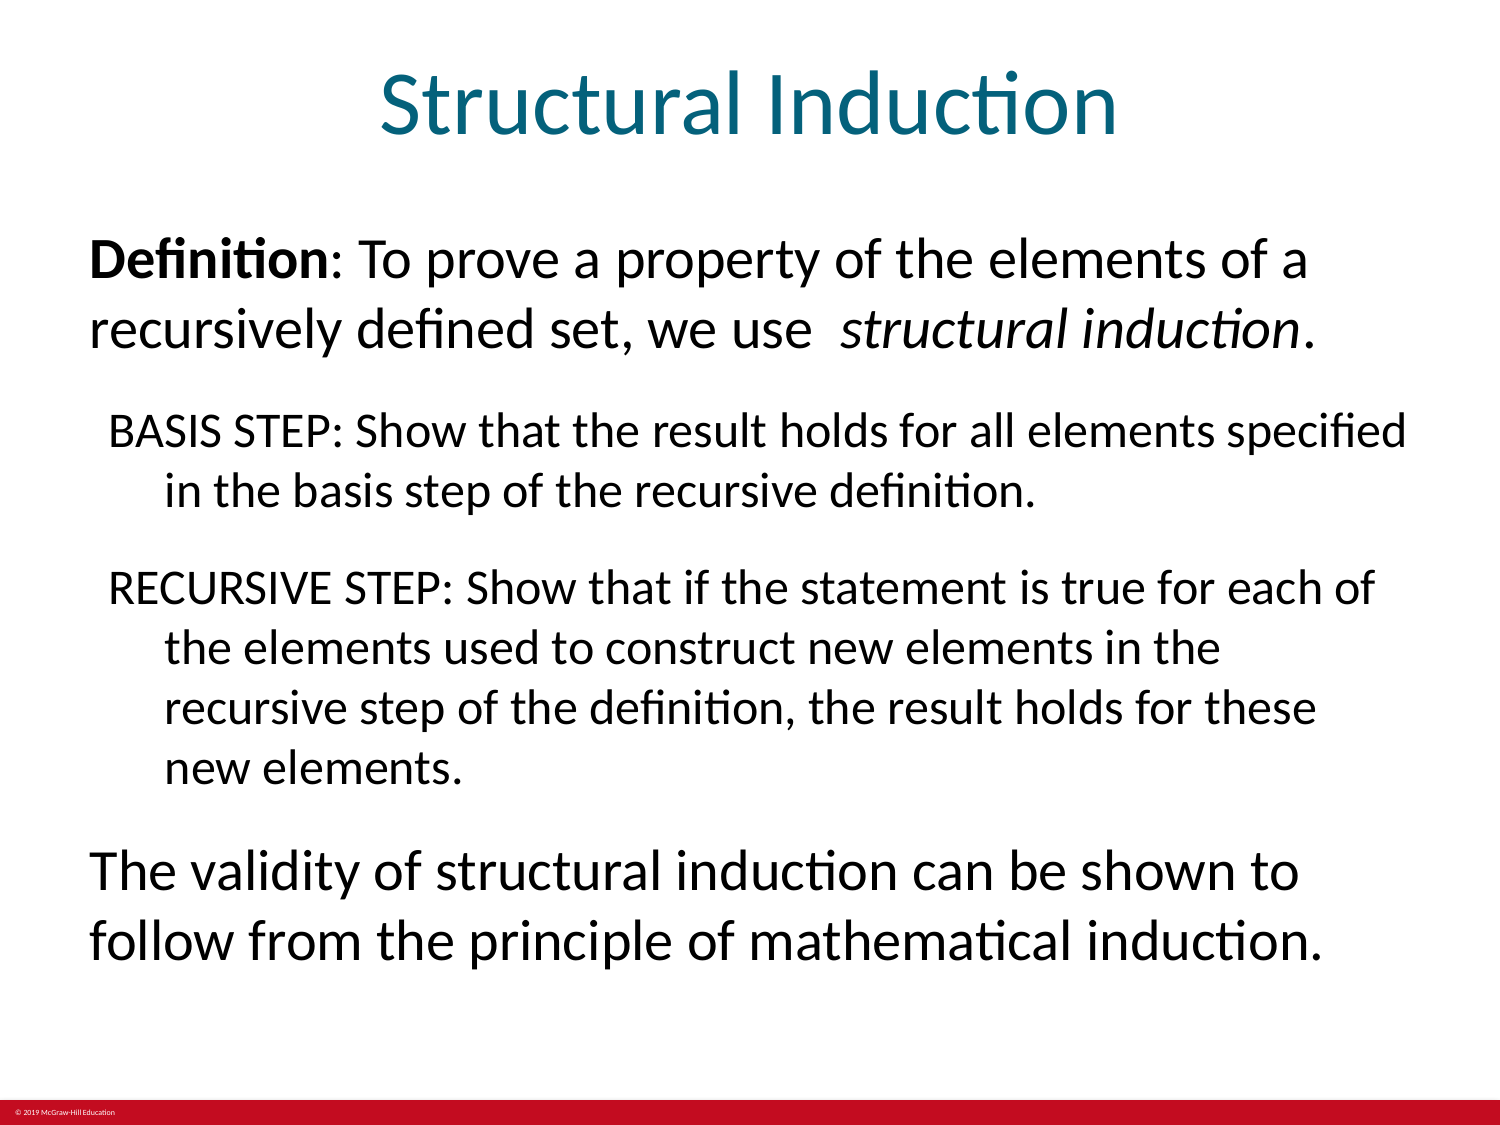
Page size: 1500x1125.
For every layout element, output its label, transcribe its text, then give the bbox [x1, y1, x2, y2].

list Definition: To prove a property of the elements of a recursively defined set, we use structural induction. BASIS STEP: Show that the result holds for all elements specified in the basis step of the recursive definition. RECURSIVE STEP: Show that if the statement is true for each of the elements used to construct new elements in the recursive step of the definition, the result holds for these new elements. The validity of structural induction can be shown to follow from the principle of mathematical induction. [75, 212, 1425, 1075]
title Structural Induction [0, 0, 1500, 195]
